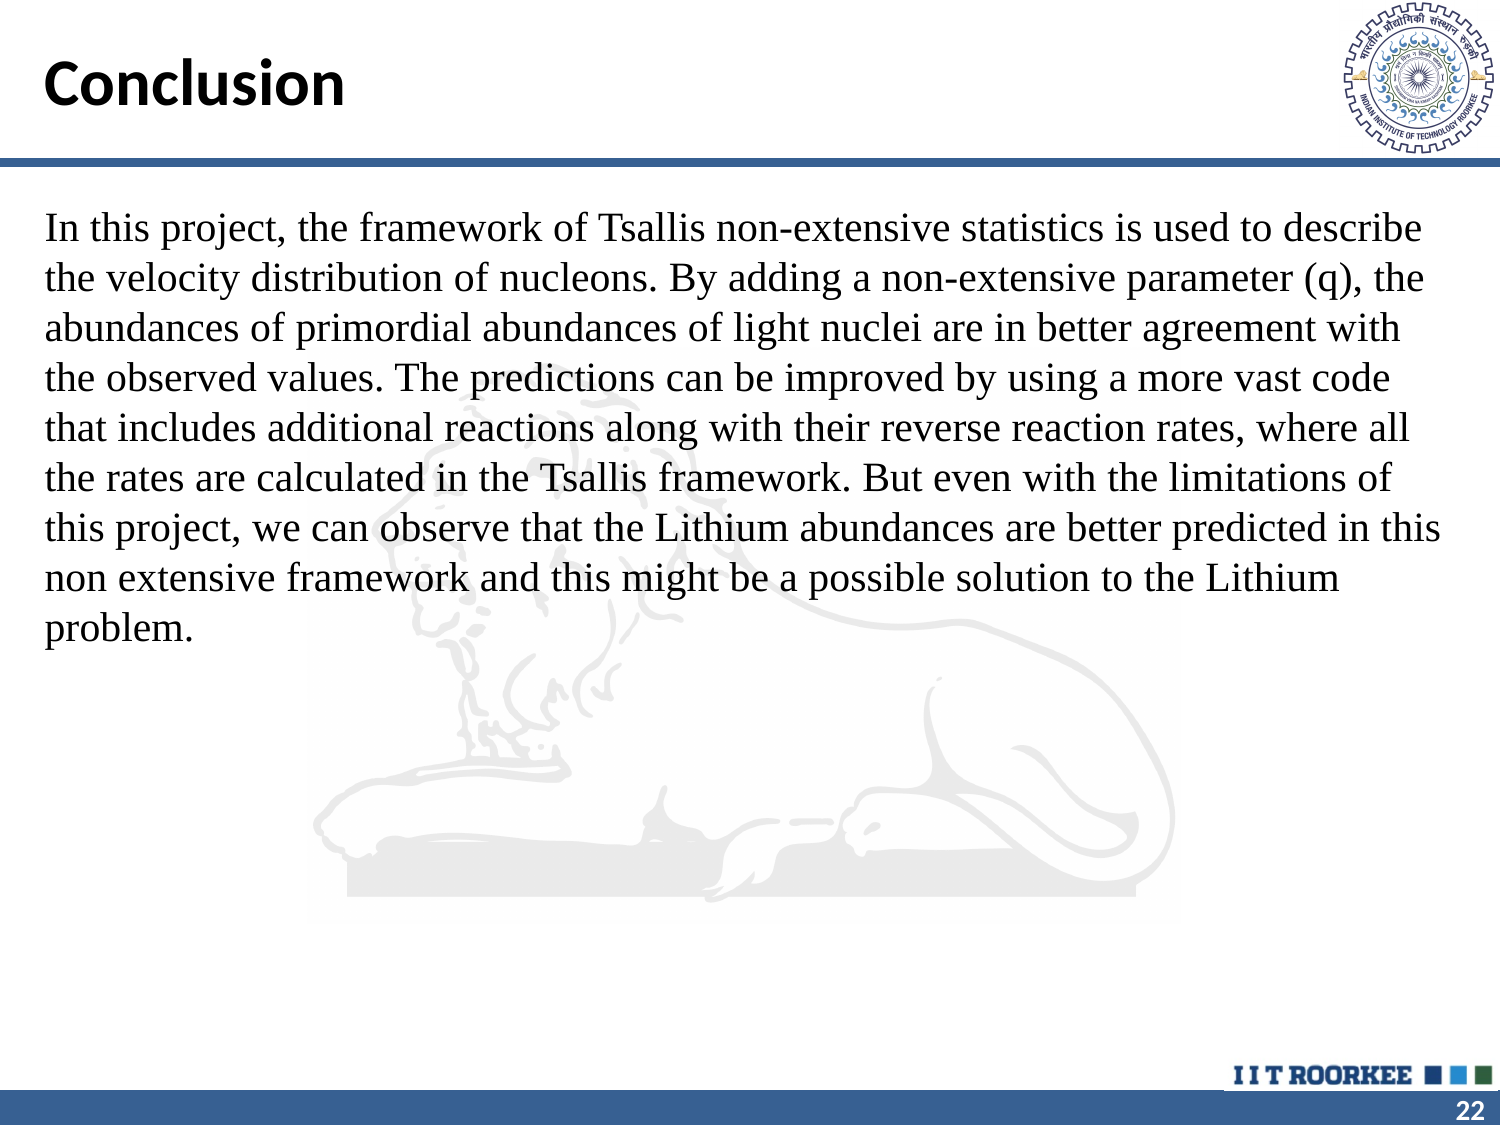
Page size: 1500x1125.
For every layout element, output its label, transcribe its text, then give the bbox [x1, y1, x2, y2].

picture [1339, 0, 1500, 158]
picture [1224, 1057, 1498, 1091]
title Conclusion [29, 33, 1185, 125]
list In this project, the framework of Tsallis non-extensive statistics is used to describe the velocity distribution of nucleons. By adding a non-extensive parameter (q), the abundances of primordial abundances of light nuclei are in better agreement with the observed values. The predictions can be improved by using a more vast code that includes additional reactions along with their reverse reaction rates, where all the rates are calculated in the Tsallis framework. But even with the limitations of this project, we can observe that the Lithium abundances are better predicted in this non extensive framework and this might be a possible solution to the Lithium problem. [29, 192, 1468, 1050]
